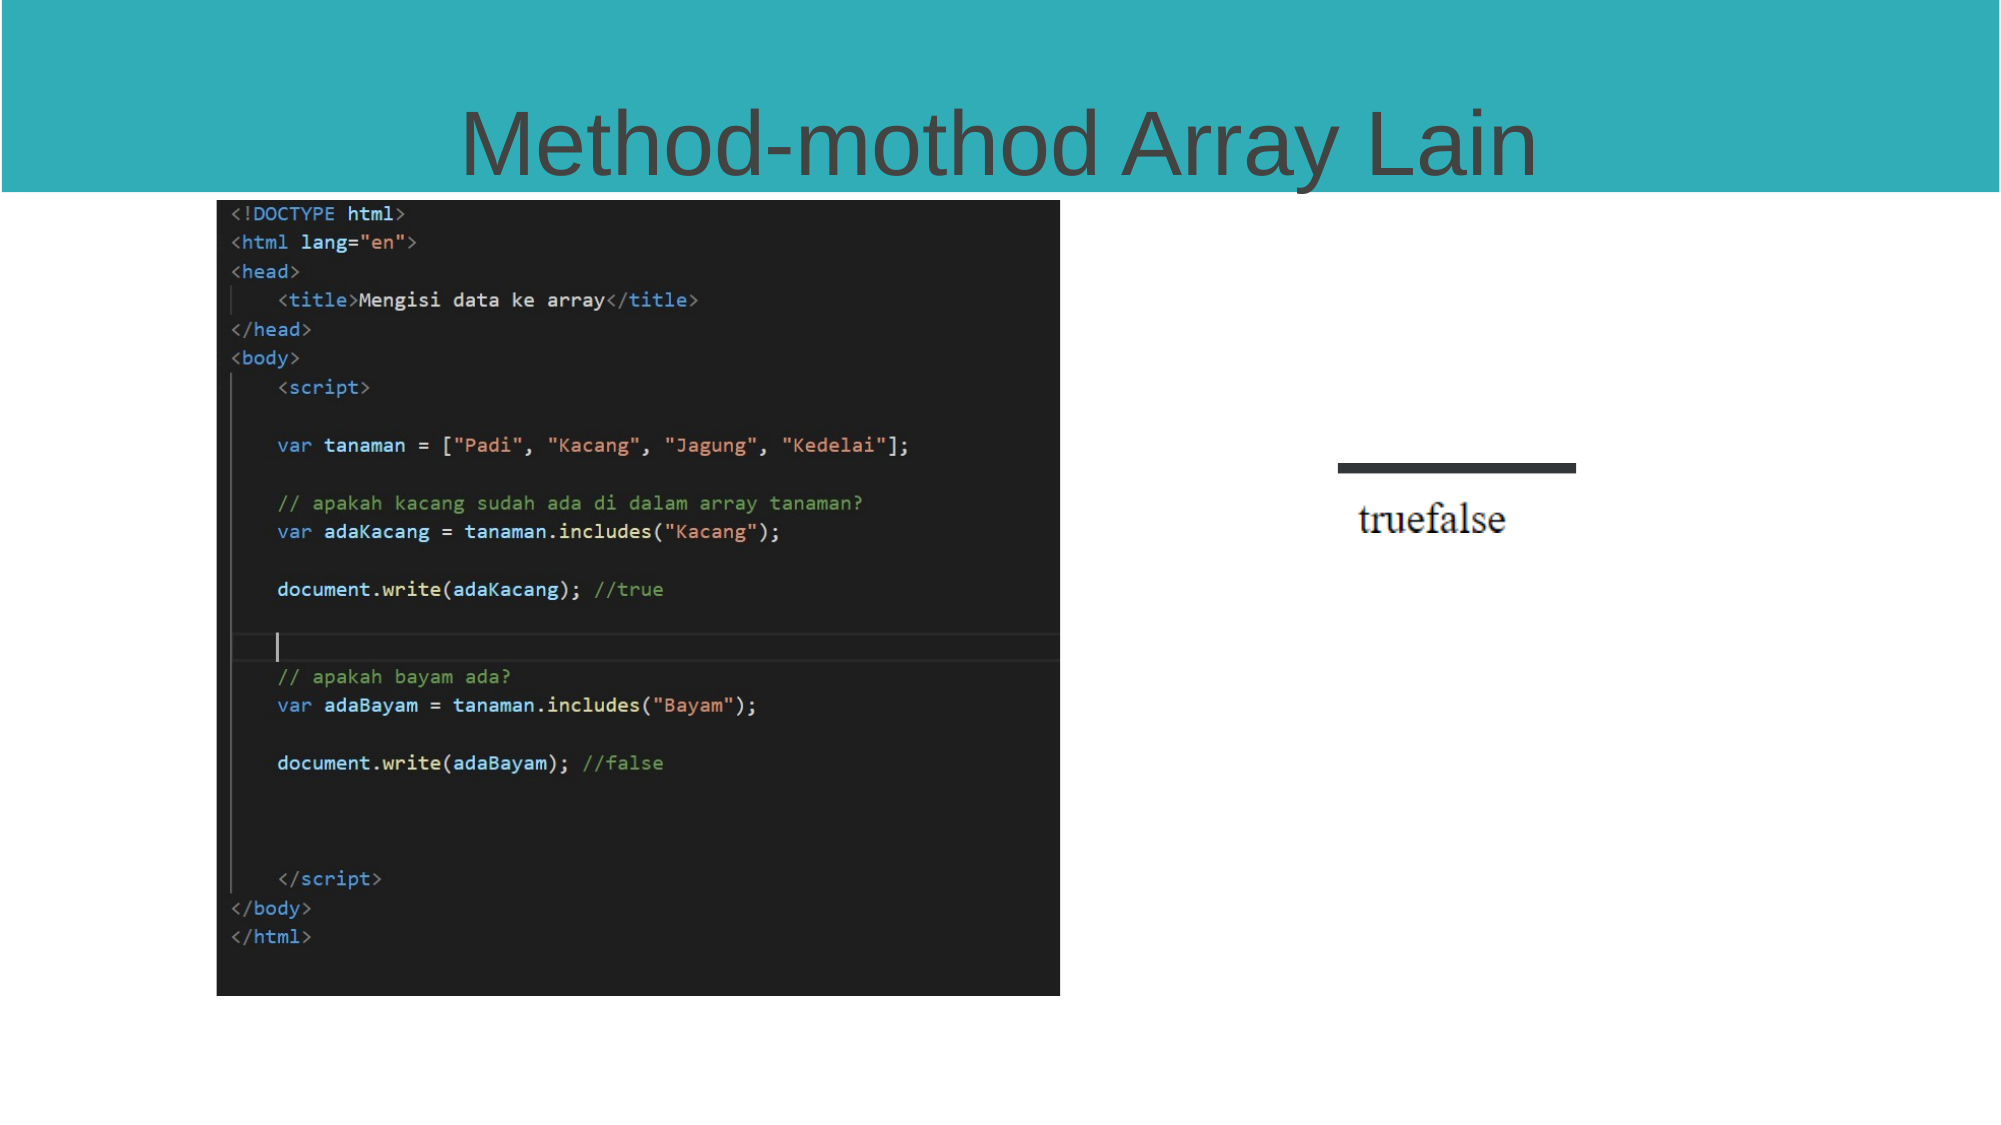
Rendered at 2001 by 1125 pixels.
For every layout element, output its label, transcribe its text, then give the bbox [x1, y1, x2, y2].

title Method-mothod Array Lain [99, 44, 1901, 233]
text_box [216, 200, 1061, 996]
text_box [1337, 463, 1577, 533]
text_box [1, 0, 2000, 193]
